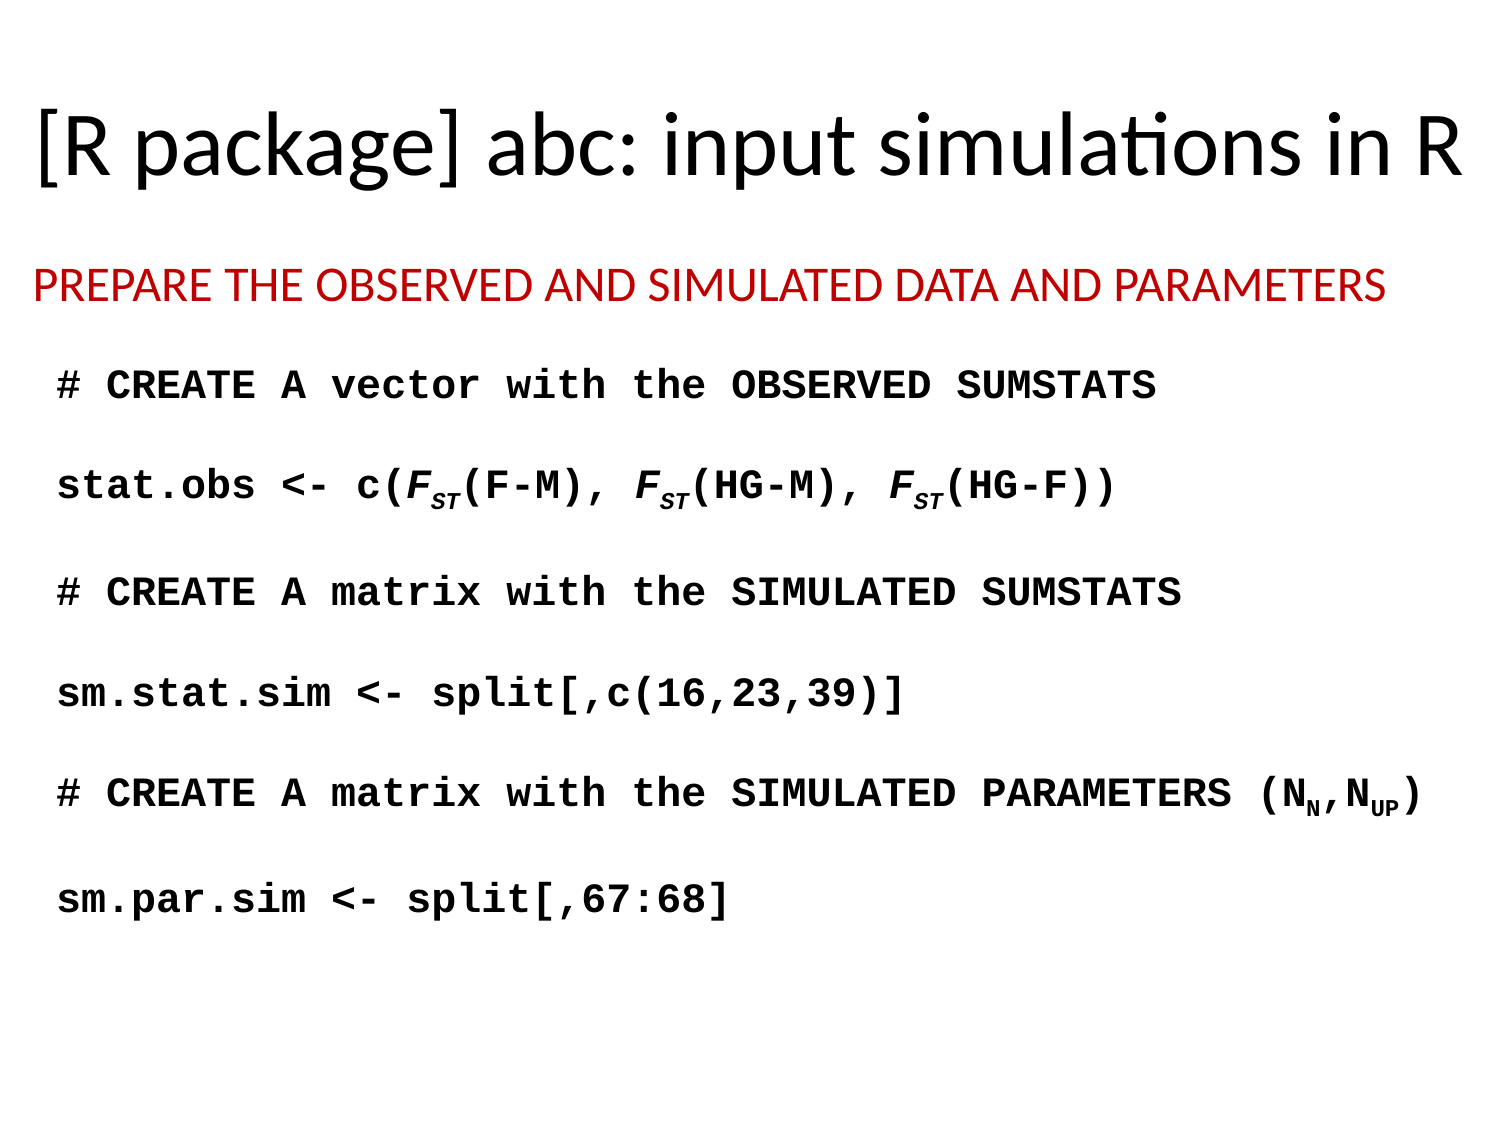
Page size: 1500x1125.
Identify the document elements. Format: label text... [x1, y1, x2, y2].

title [R package] abc: input simulations in R [0, 45, 1500, 233]
text_box # CREATE A vector with the OBSERVED SUMSTATS stat.obs <- c(FST(F-M), FST(HG-M), FST(HG-F)) # CREATE A matrix with the SIMULATED SUMSTATS sm.stat.sim <- split[,c(16,23,39)] # CREATE A matrix with the SIMULATED PARAMETERS (NN,NUP) sm.par.sim <- split[,67:68] [41, 349, 1459, 929]
list PREPARE THE OBSERVED AND SIMULATED DATA AND PARAMETERS [17, 243, 1500, 327]
